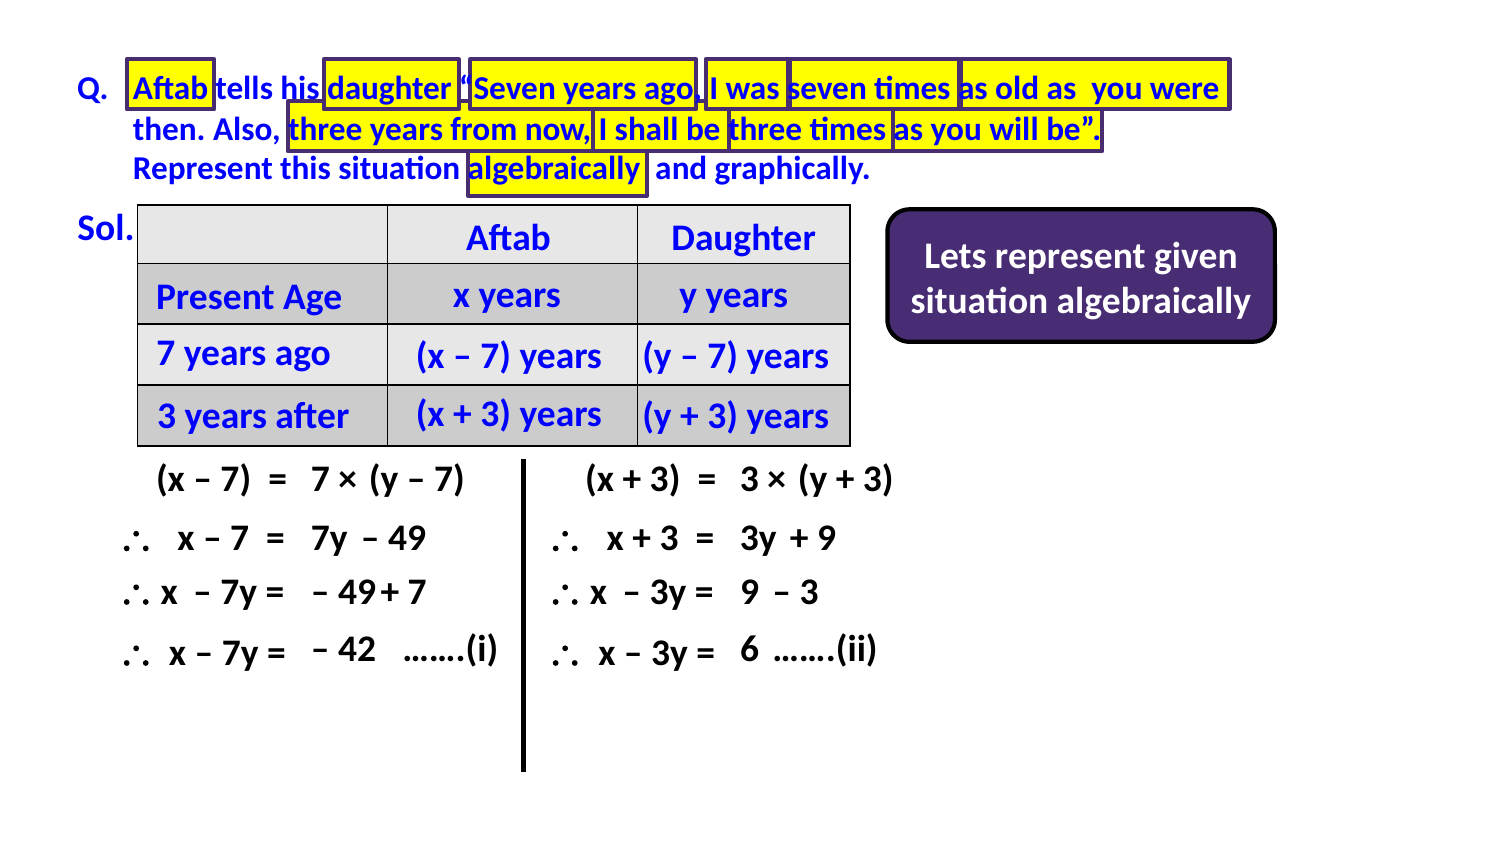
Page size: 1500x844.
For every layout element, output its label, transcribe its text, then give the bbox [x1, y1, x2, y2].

text_box 7y [296, 505, 346, 559]
text_box (x + 3) = [570, 446, 725, 505]
text_box – 49 [296, 559, 365, 616]
text_box – 49 [346, 505, 463, 559]
text_box – 3y = [607, 559, 725, 620]
table_header [138, 206, 387, 263]
text_box \ x – 7 = [105, 505, 296, 559]
text_box 6 [725, 616, 757, 677]
text_box – 7y = [178, 559, 296, 620]
table_header [831, 206, 849, 263]
table_cell [577, 264, 637, 323]
text_box y years [664, 262, 804, 323]
text_box Daughter [656, 205, 831, 266]
table_header [638, 206, 656, 263]
text_box (y + 3) [783, 446, 917, 507]
text_box – 42 [296, 616, 387, 677]
text_box 7 × [296, 446, 354, 505]
text_box Aftab [451, 205, 566, 262]
table_cell [388, 264, 438, 323]
text_box (x + 3) years [401, 381, 618, 442]
text_box – 3 [757, 559, 874, 616]
text_box \ x – 3y = [534, 620, 753, 681]
text_box + 9 [775, 505, 892, 566]
table_cell [638, 264, 664, 323]
text_box (y + 3) years [627, 383, 845, 444]
text_box + 7 [365, 559, 483, 616]
text_box x years [438, 262, 577, 323]
text_box [466, 194, 649, 198]
table_cell [388, 325, 401, 384]
table_cell [388, 386, 637, 445]
text_box (y – 7) years [627, 324, 845, 383]
text_box Q. Aftab tells his daughter “Seven years ago, I was seven times as old as you were then. Also, three years from now, I shall be three times as you will be”. Represent this situation algebraically and graphically. [62, 59, 1413, 194]
table_cell [638, 386, 849, 445]
table_cell [138, 386, 387, 445]
text_box 3 × [725, 446, 783, 505]
table_cell [804, 264, 849, 323]
text_box 3y [725, 505, 775, 559]
table_cell [138, 264, 387, 323]
text_box …….(i) [529, 616, 534, 677]
text_box 9 [725, 559, 757, 616]
text_box …….(ii) [757, 616, 912, 677]
text_box 3 years after [142, 383, 365, 444]
table_header [388, 206, 451, 263]
text_box \ x [105, 559, 178, 620]
text_box (x – 7) years [401, 324, 618, 381]
text_box Sol. [62, 195, 150, 256]
table_cell [618, 325, 627, 384]
table_cell [845, 325, 849, 384]
text_box …….(i) [387, 616, 519, 677]
text_box (x – 7) = [141, 446, 296, 505]
text_box \ x + 3 = [534, 505, 725, 559]
table_header [566, 206, 637, 263]
text_box \ x – 7y = [105, 620, 324, 681]
text_box 7 years ago [141, 320, 347, 381]
text_box (y – 7) [354, 446, 488, 507]
text_box \ x [534, 559, 607, 620]
text_box Lets represent given situation algebraically [885, 207, 1278, 344]
table_cell [138, 325, 387, 384]
text_box Present Age [141, 265, 358, 325]
